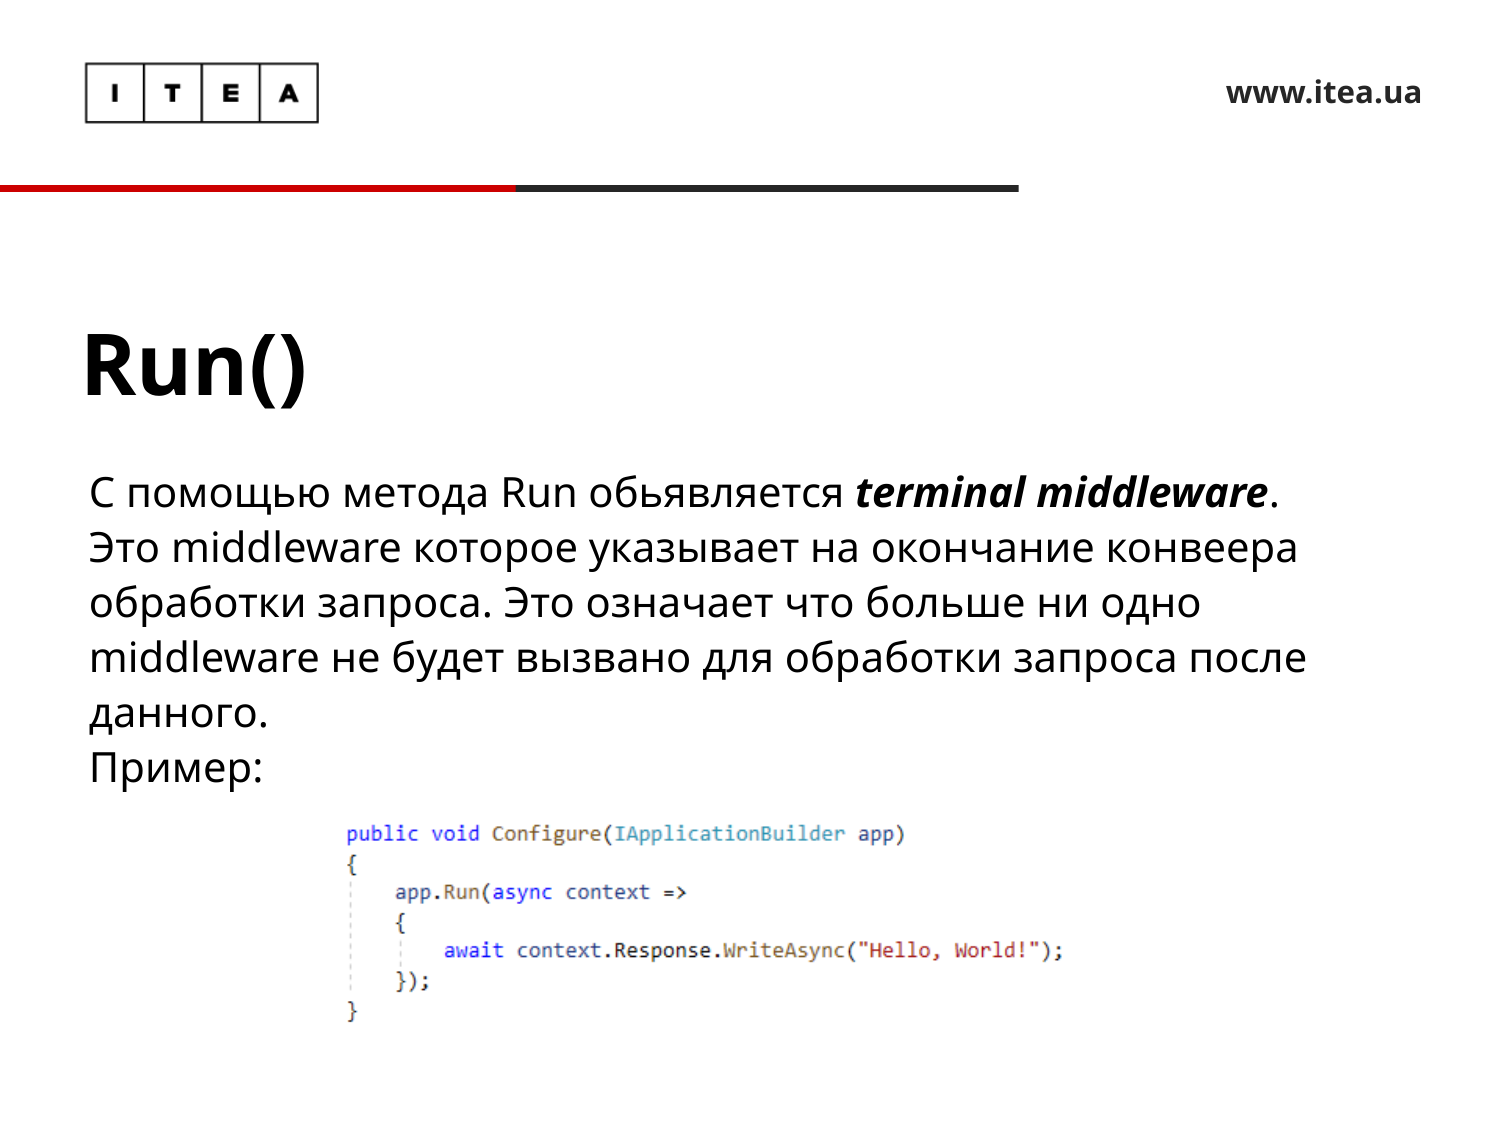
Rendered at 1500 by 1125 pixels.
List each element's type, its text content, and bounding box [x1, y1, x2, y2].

list С помощью метода Run обьявляется terminal middleware. Это middleware которое указывает на окончание конвеера обработки запроса. Это означает что больше ни одно middleware не будет вызвано для обработки запроса после данного. Пример: [74, 453, 1341, 788]
text_box [516, 185, 1019, 192]
picture [346, 822, 1068, 1030]
title Run() [65, 302, 1341, 402]
text_box [0, 185, 516, 192]
text_box www.itea.ua [1172, 66, 1477, 115]
picture [57, 49, 344, 133]
